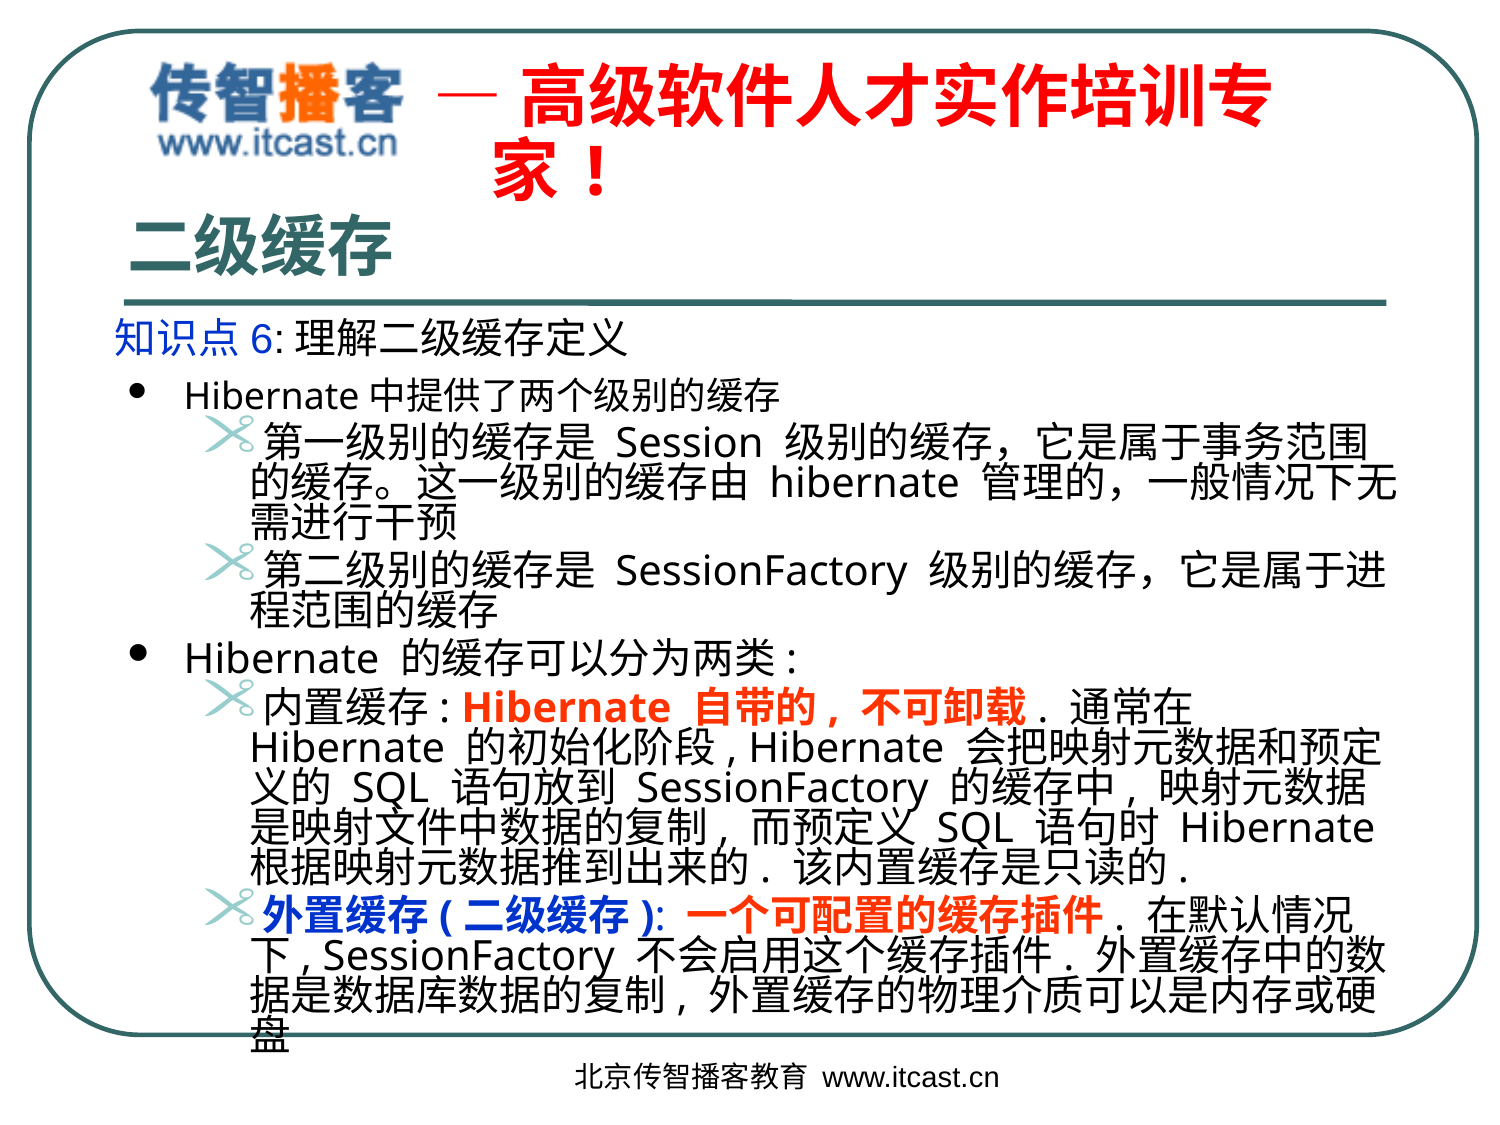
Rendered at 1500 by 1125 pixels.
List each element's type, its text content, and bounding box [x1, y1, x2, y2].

title 二级缓存 [112, 165, 1375, 291]
list Hibernate中提供了两个级别的缓存 第一级别的缓存是 Session 级别的缓存，它是属于事务范围的缓存。这一级别的缓存由 hibernate 管理的，一般情况下无需进行干预 第二级别的缓存是 SessionFactory 级别的缓存，它是属于进程范围的缓存 Hibernate 的缓存可以分为两类: 内置缓存: Hibernate 自带的, 不可卸载. 通常在 Hibernate 的初始化阶段, Hibernate 会把映射元数据和预定义的 SQL 语句放到 SessionFactory 的缓存中, 映射元数据是映射文件中数据的复制, 而预定义 SQL 语句时 Hibernate 根据映射元数据推到出来的. 该内置缓存是只读的. 外置缓存(二级缓存): 一个可配置的缓存插件. 在默认情况下, SessionFactory 不会启用这个缓存插件. 外置缓存中的数据是数据库数据的复制, 外置缓存的物理介质可以是内存或硬盘 [112, 373, 1424, 1047]
text_box 知识点6:理解二级缓存定义 [100, 314, 1363, 362]
picture [147, 54, 408, 159]
footer 北京传智播客教育 www.itcast.cn [549, 1050, 1025, 1125]
